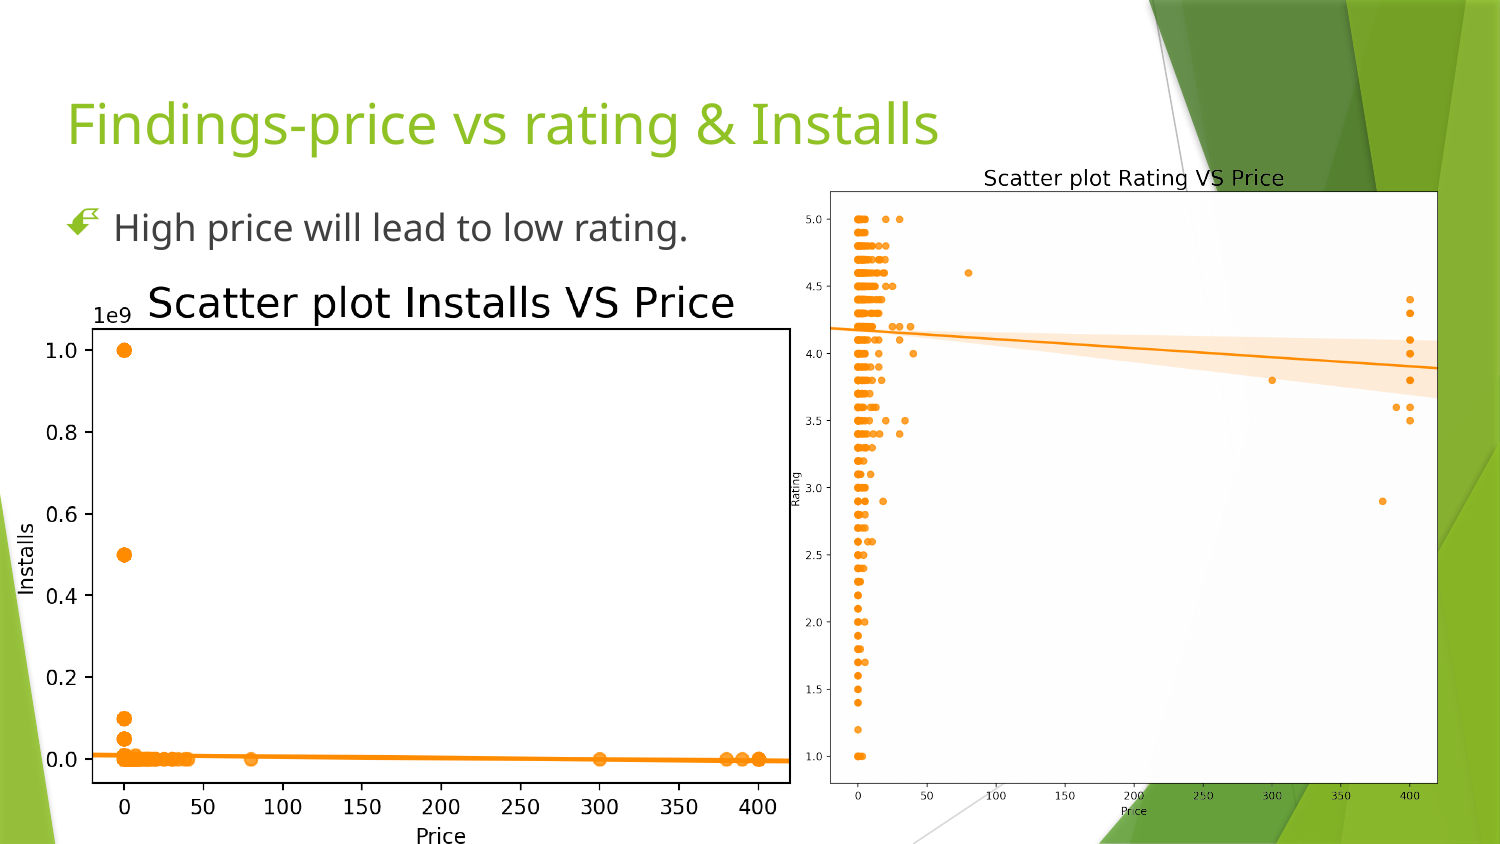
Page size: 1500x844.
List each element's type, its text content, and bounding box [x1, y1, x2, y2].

list High price will lead to low rating. [51, 189, 777, 269]
title Findings-price vs rating & Installs [51, 72, 1449, 167]
picture [0, 160, 1446, 844]
